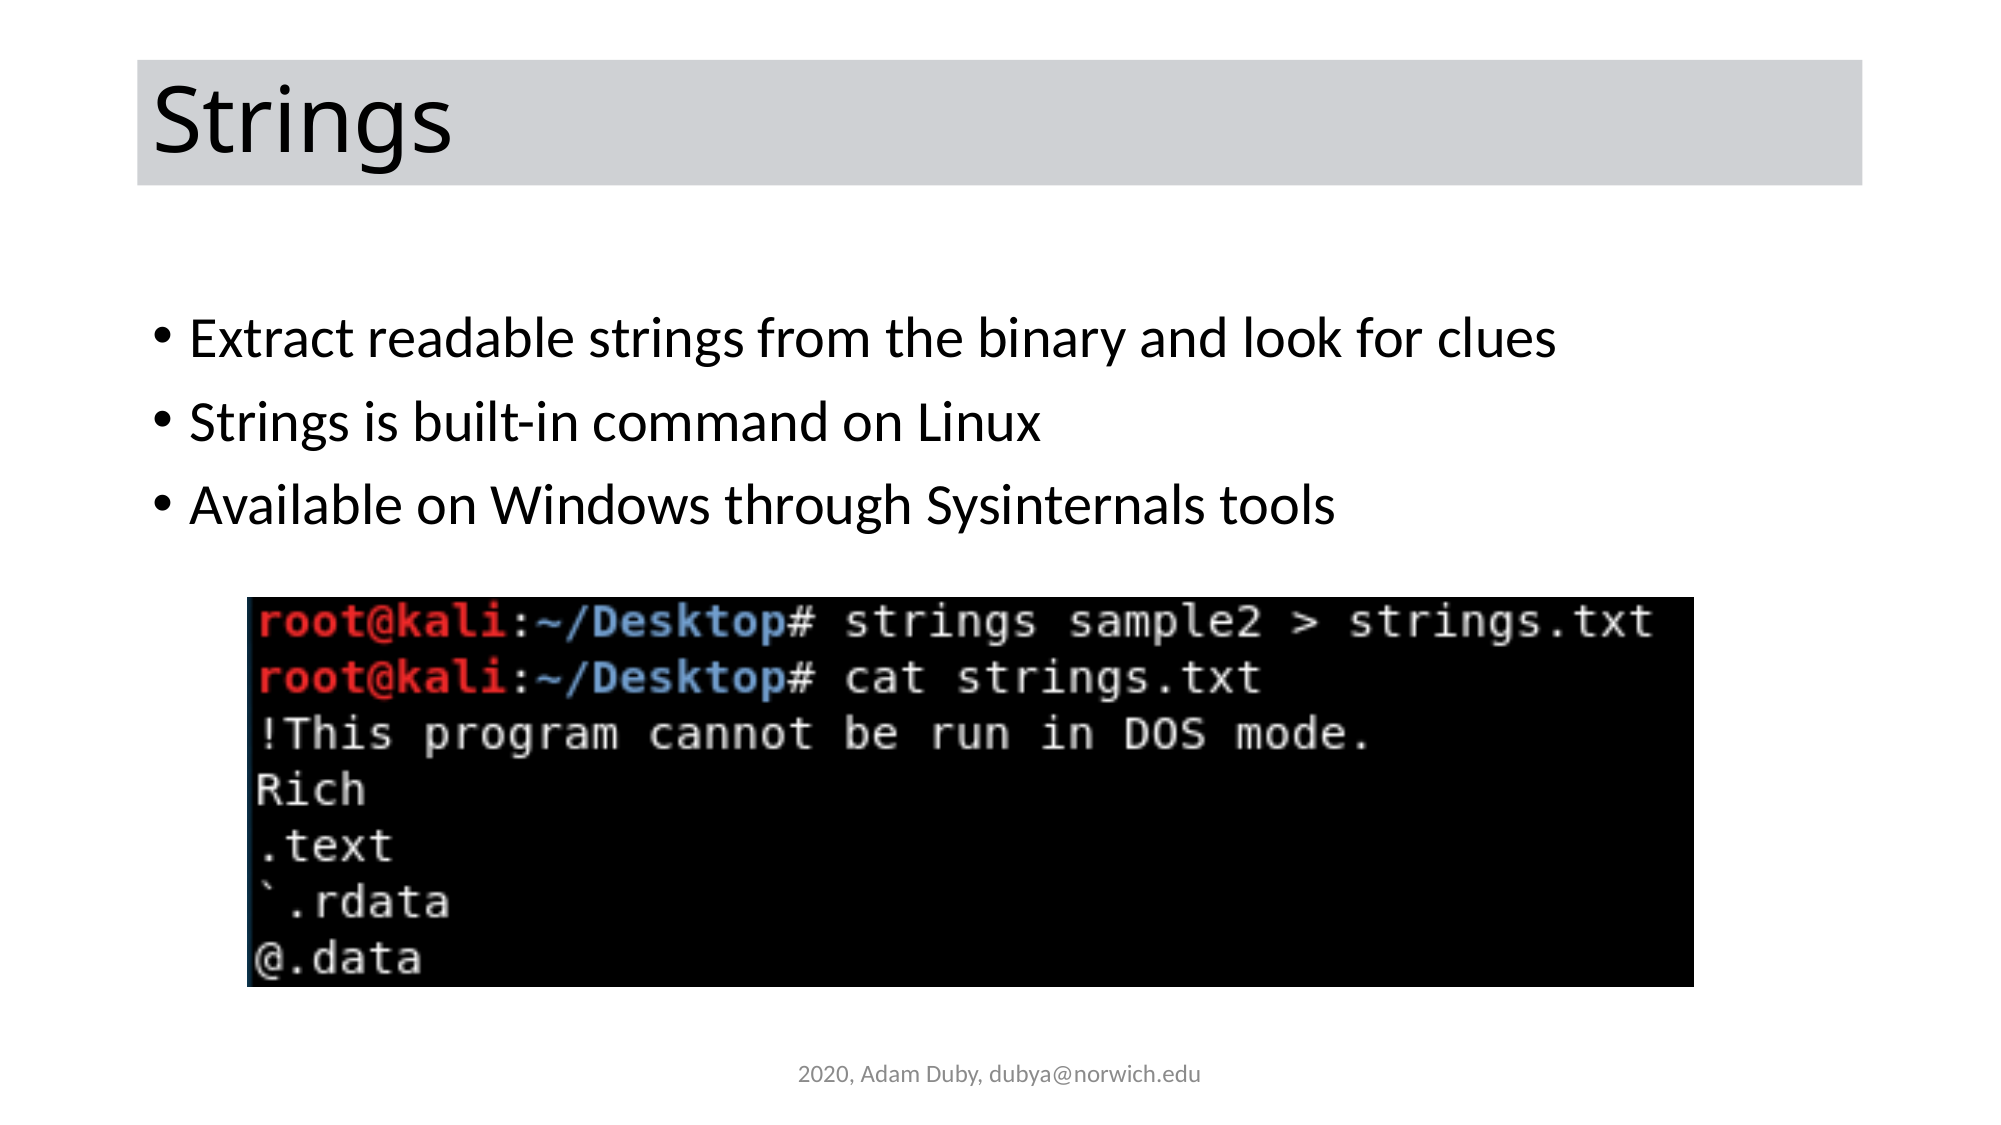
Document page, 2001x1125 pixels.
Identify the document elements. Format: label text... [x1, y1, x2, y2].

picture [247, 597, 1694, 987]
title Strings [137, 59, 1863, 186]
footer 2020, Adam Duby, dubya@norwich.edu [662, 1042, 1338, 1103]
list Extract readable strings from the binary and look for clues Strings is built-in command on Linux Available on Windows through Sysinternals tools [137, 299, 1863, 1014]
